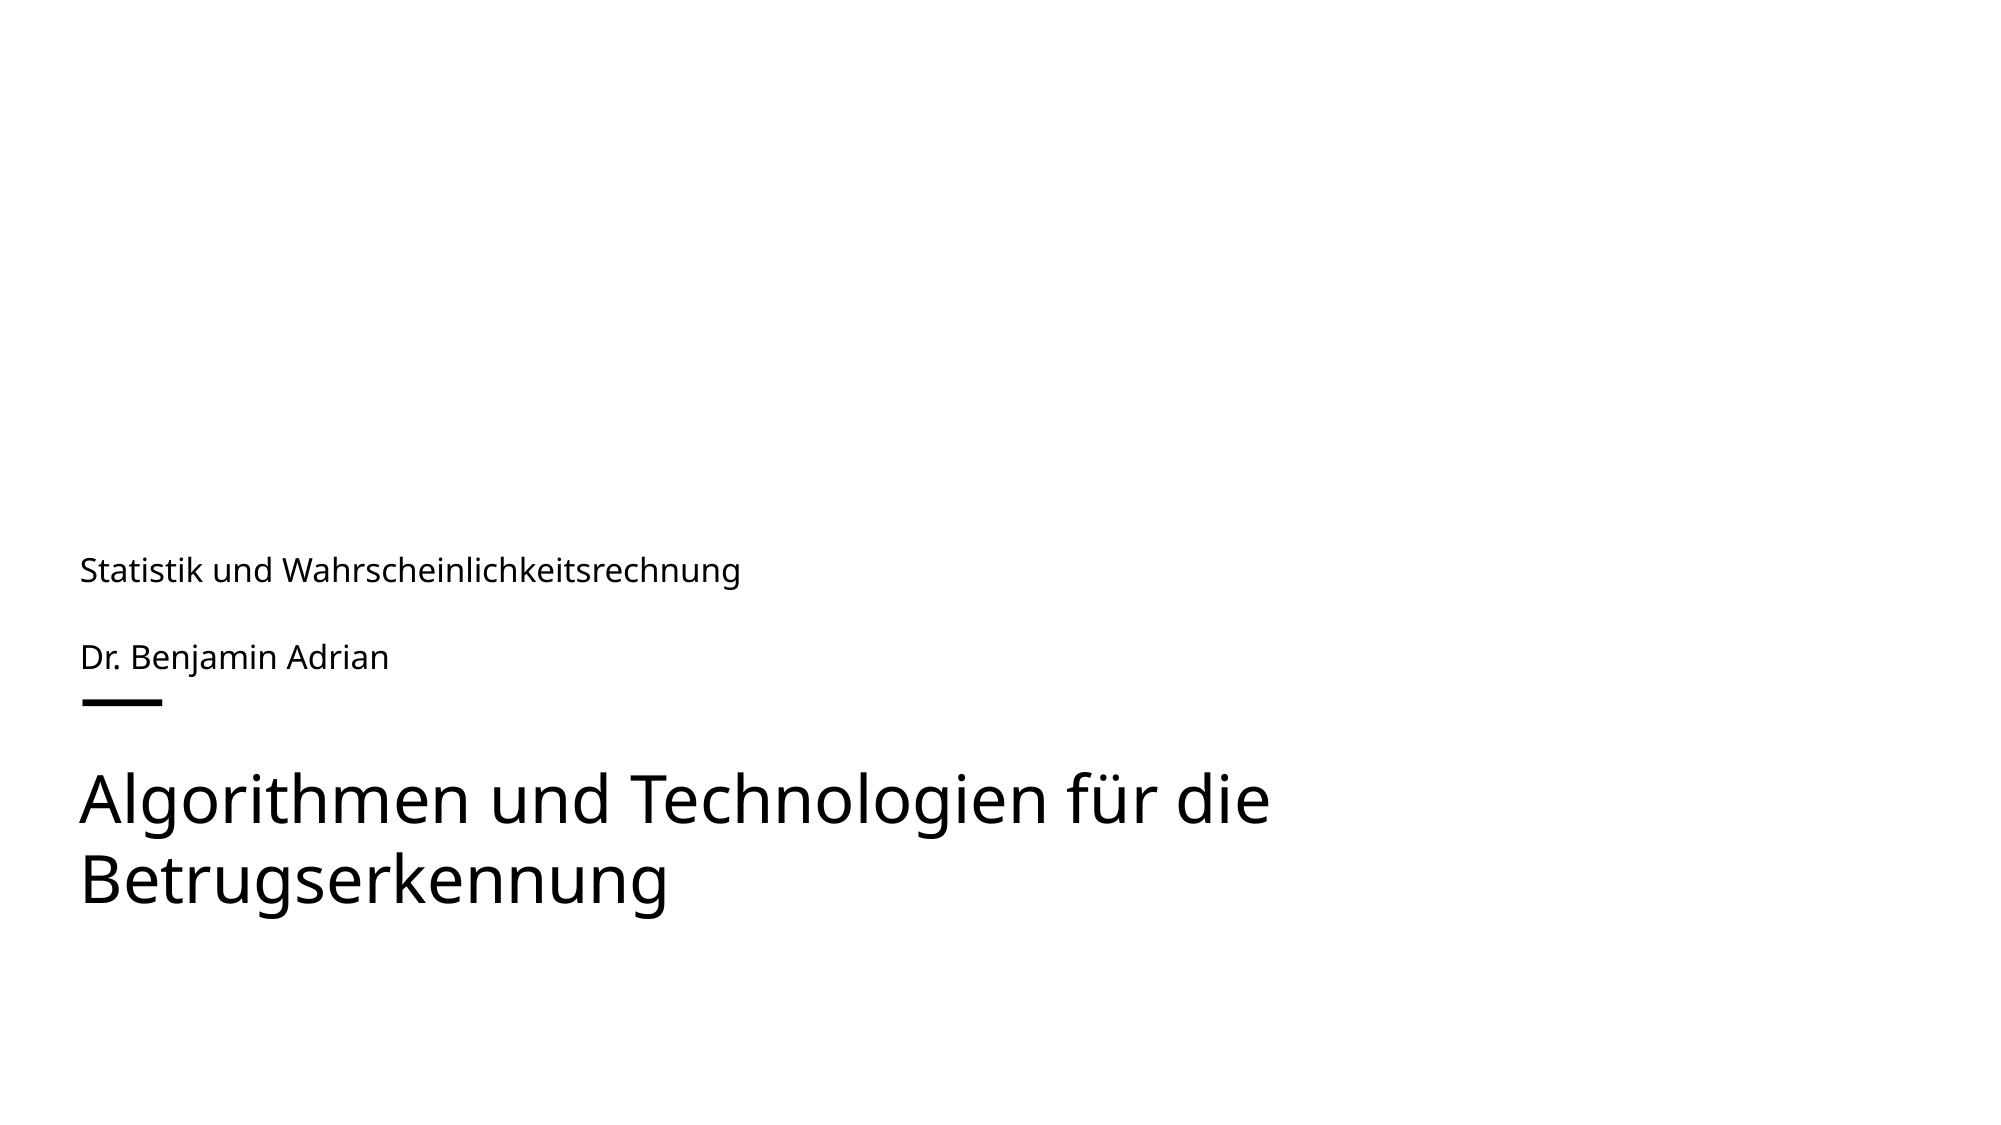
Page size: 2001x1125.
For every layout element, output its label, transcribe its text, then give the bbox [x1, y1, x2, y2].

list Statistik und Wahrscheinlichkeitsrechnung Dr. Benjamin Adrian — Algorithmen und Technologien für die Betrugserkennung [0, 562, 1922, 976]
